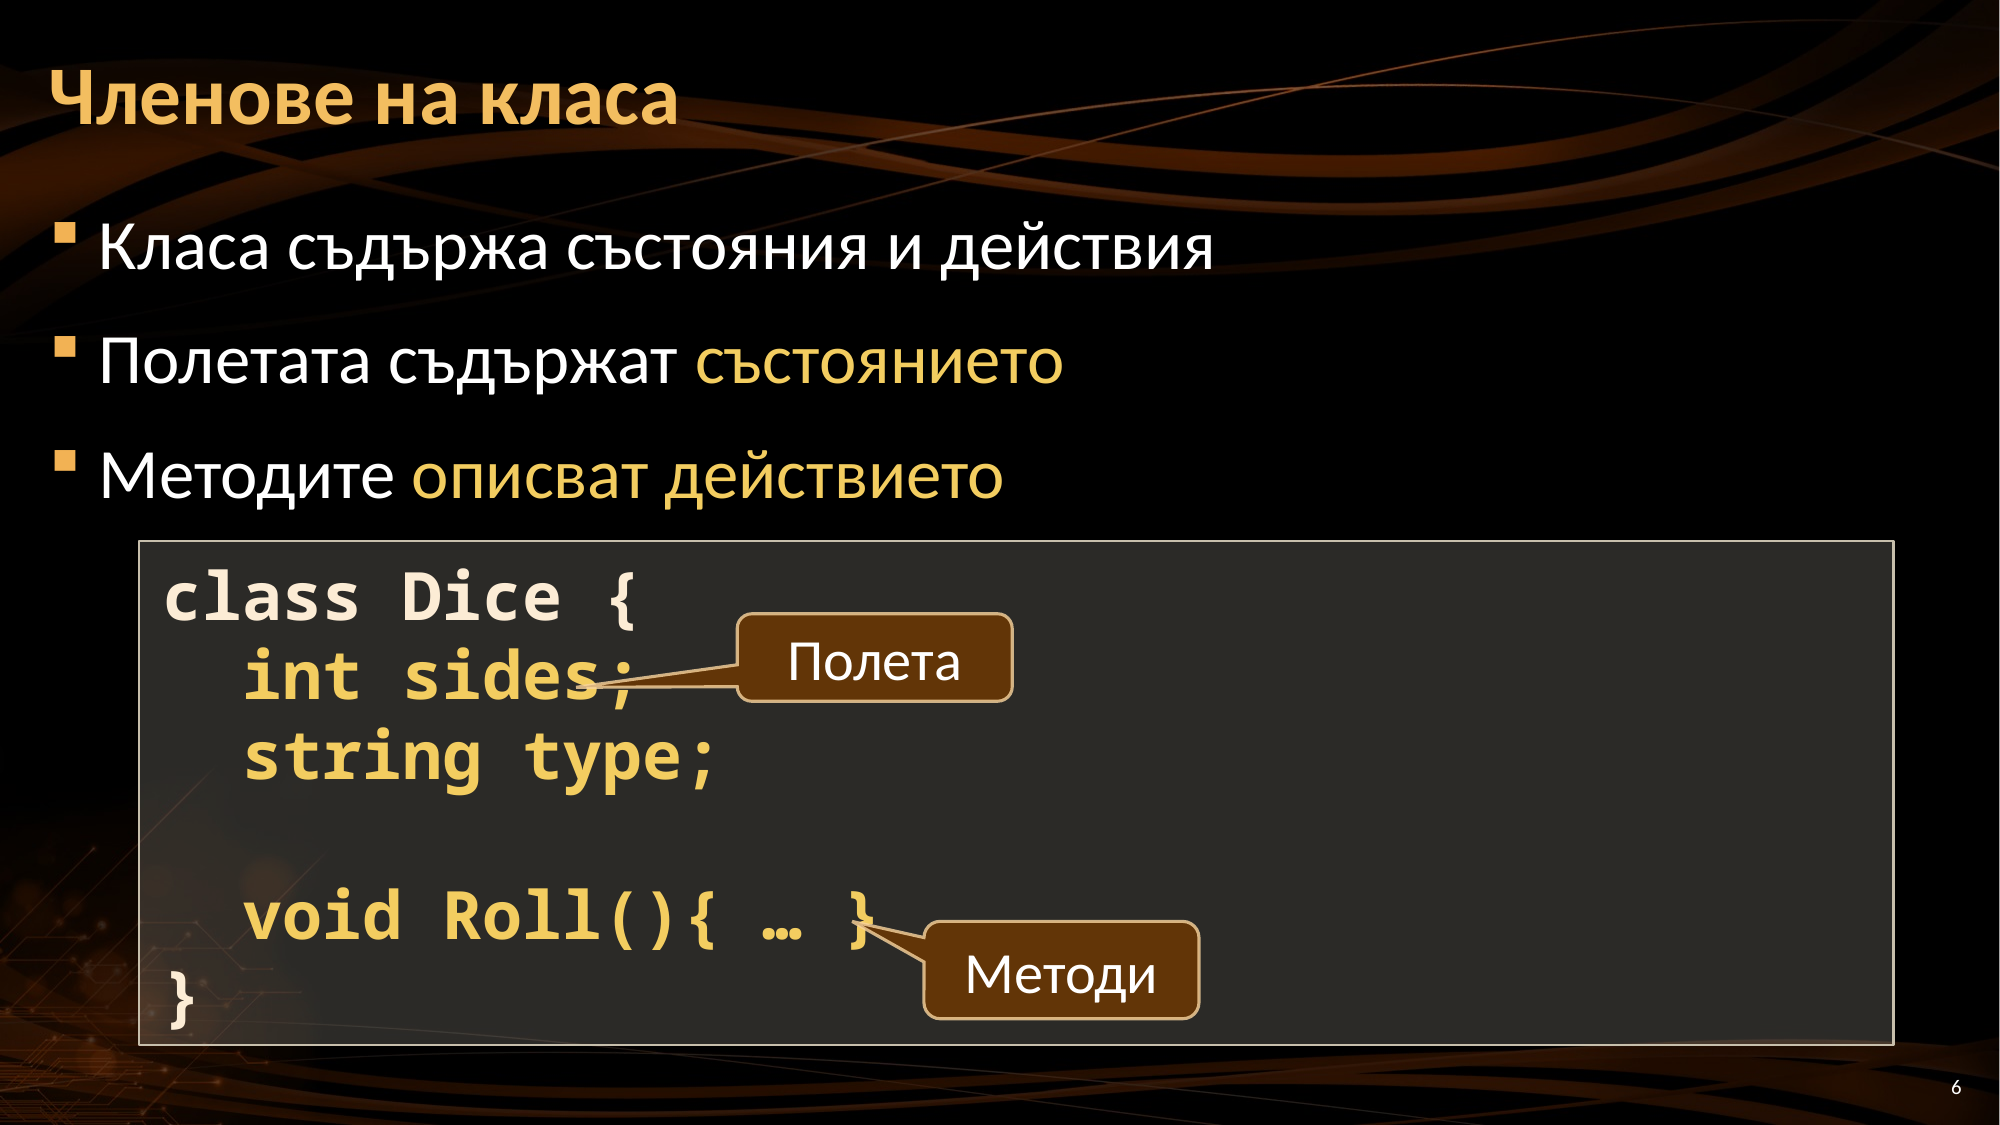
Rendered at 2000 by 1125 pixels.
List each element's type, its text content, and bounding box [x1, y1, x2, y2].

slide_number 6 [1897, 1070, 1968, 1103]
title Членове на класа [30, 6, 1968, 189]
text_box Методи [851, 920, 1201, 1020]
list Класа съдържа състояния и действия Полетата съдържат състоянието Методите описват действието [31, 189, 1968, 1103]
text_box Полета [575, 612, 1014, 703]
text_box class Dice { int sides; string type; void Roll(){ … } } [139, 541, 1894, 1045]
picture [0, 0, 2000, 1125]
